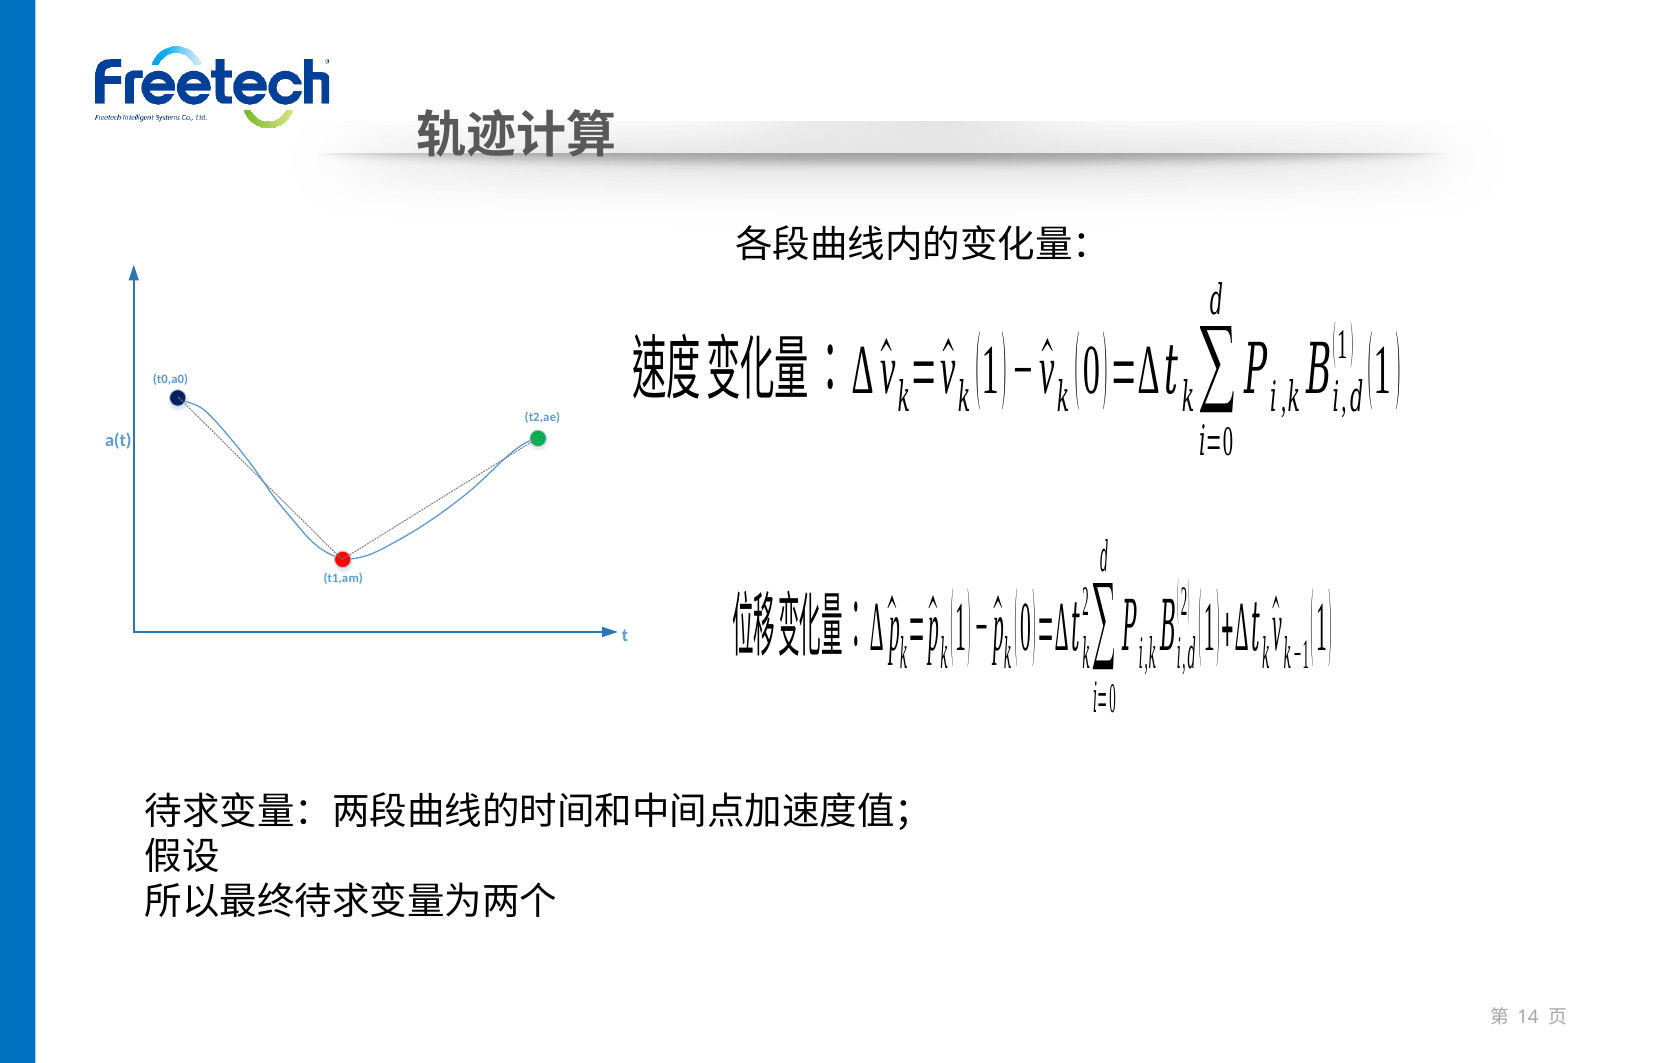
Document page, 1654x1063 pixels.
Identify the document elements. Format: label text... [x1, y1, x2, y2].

text_box 轨迹计算 [401, 35, 993, 151]
picture [294, 153, 1465, 179]
picture [95, 46, 330, 128]
picture [94, 263, 639, 656]
slide_number 第 14 页 [1451, 1001, 1583, 1035]
text_box 各段曲线内的变化量： [720, 212, 1205, 273]
